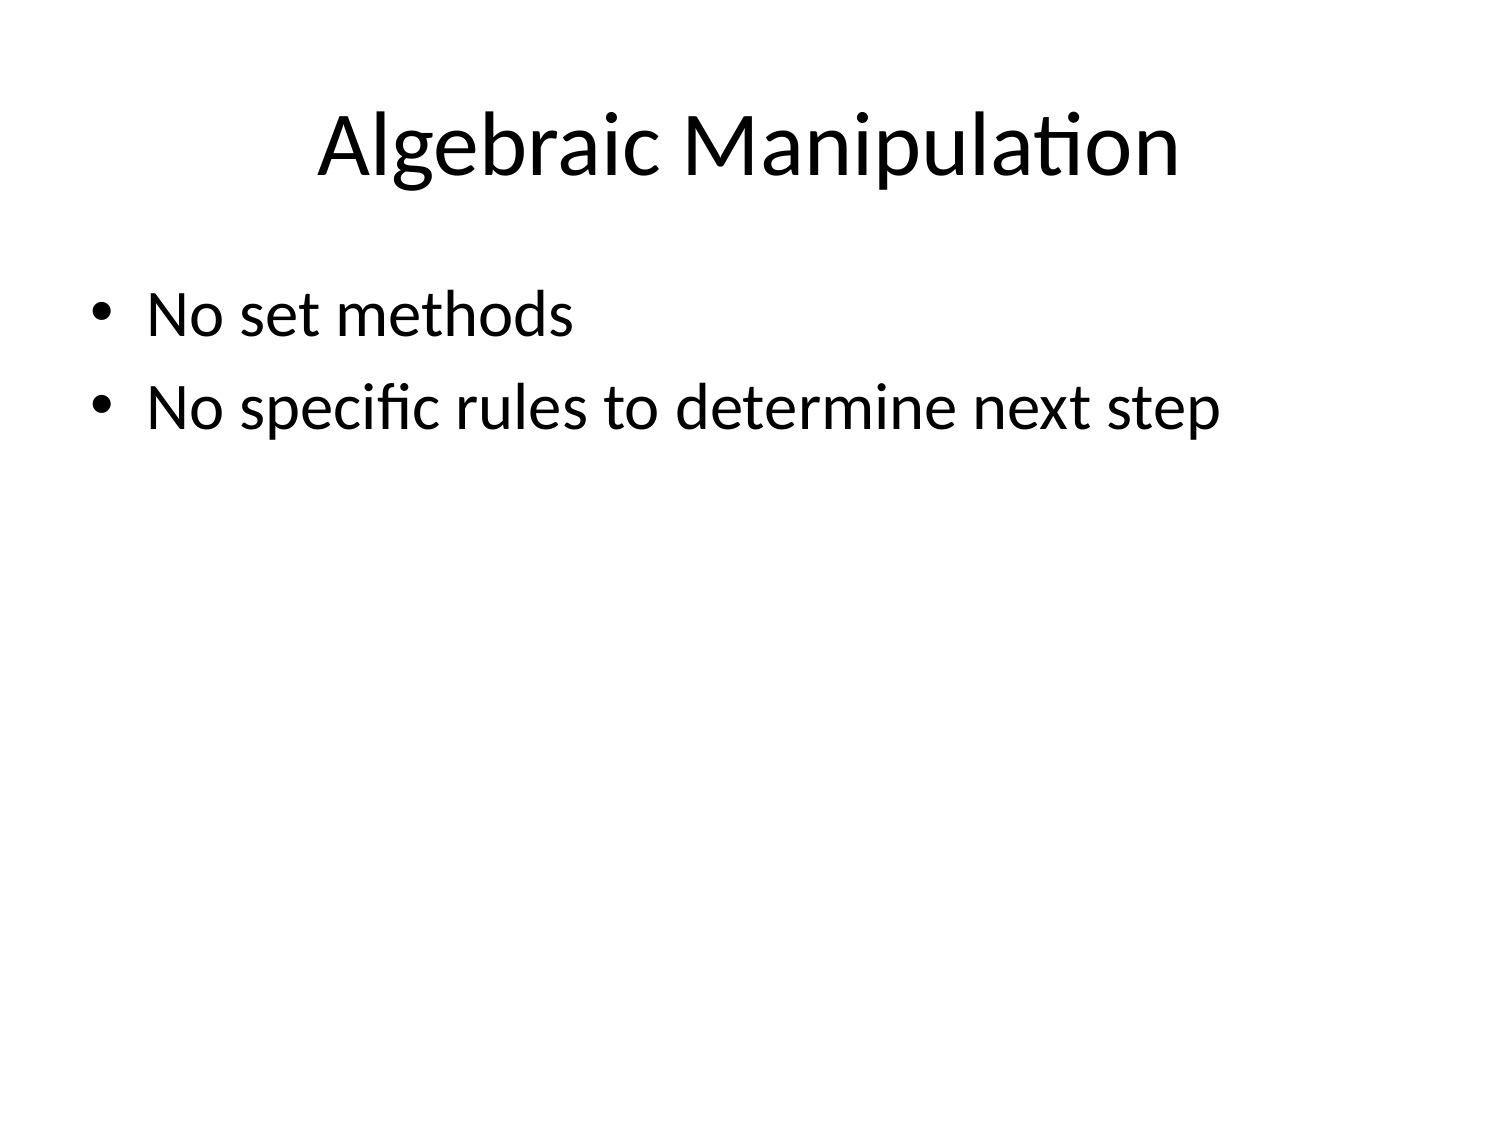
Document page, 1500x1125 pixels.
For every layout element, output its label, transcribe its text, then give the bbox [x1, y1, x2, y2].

title Algebraic Manipulation [75, 45, 1425, 233]
list No set methods No specific rules to determine next step [75, 262, 1425, 1005]
